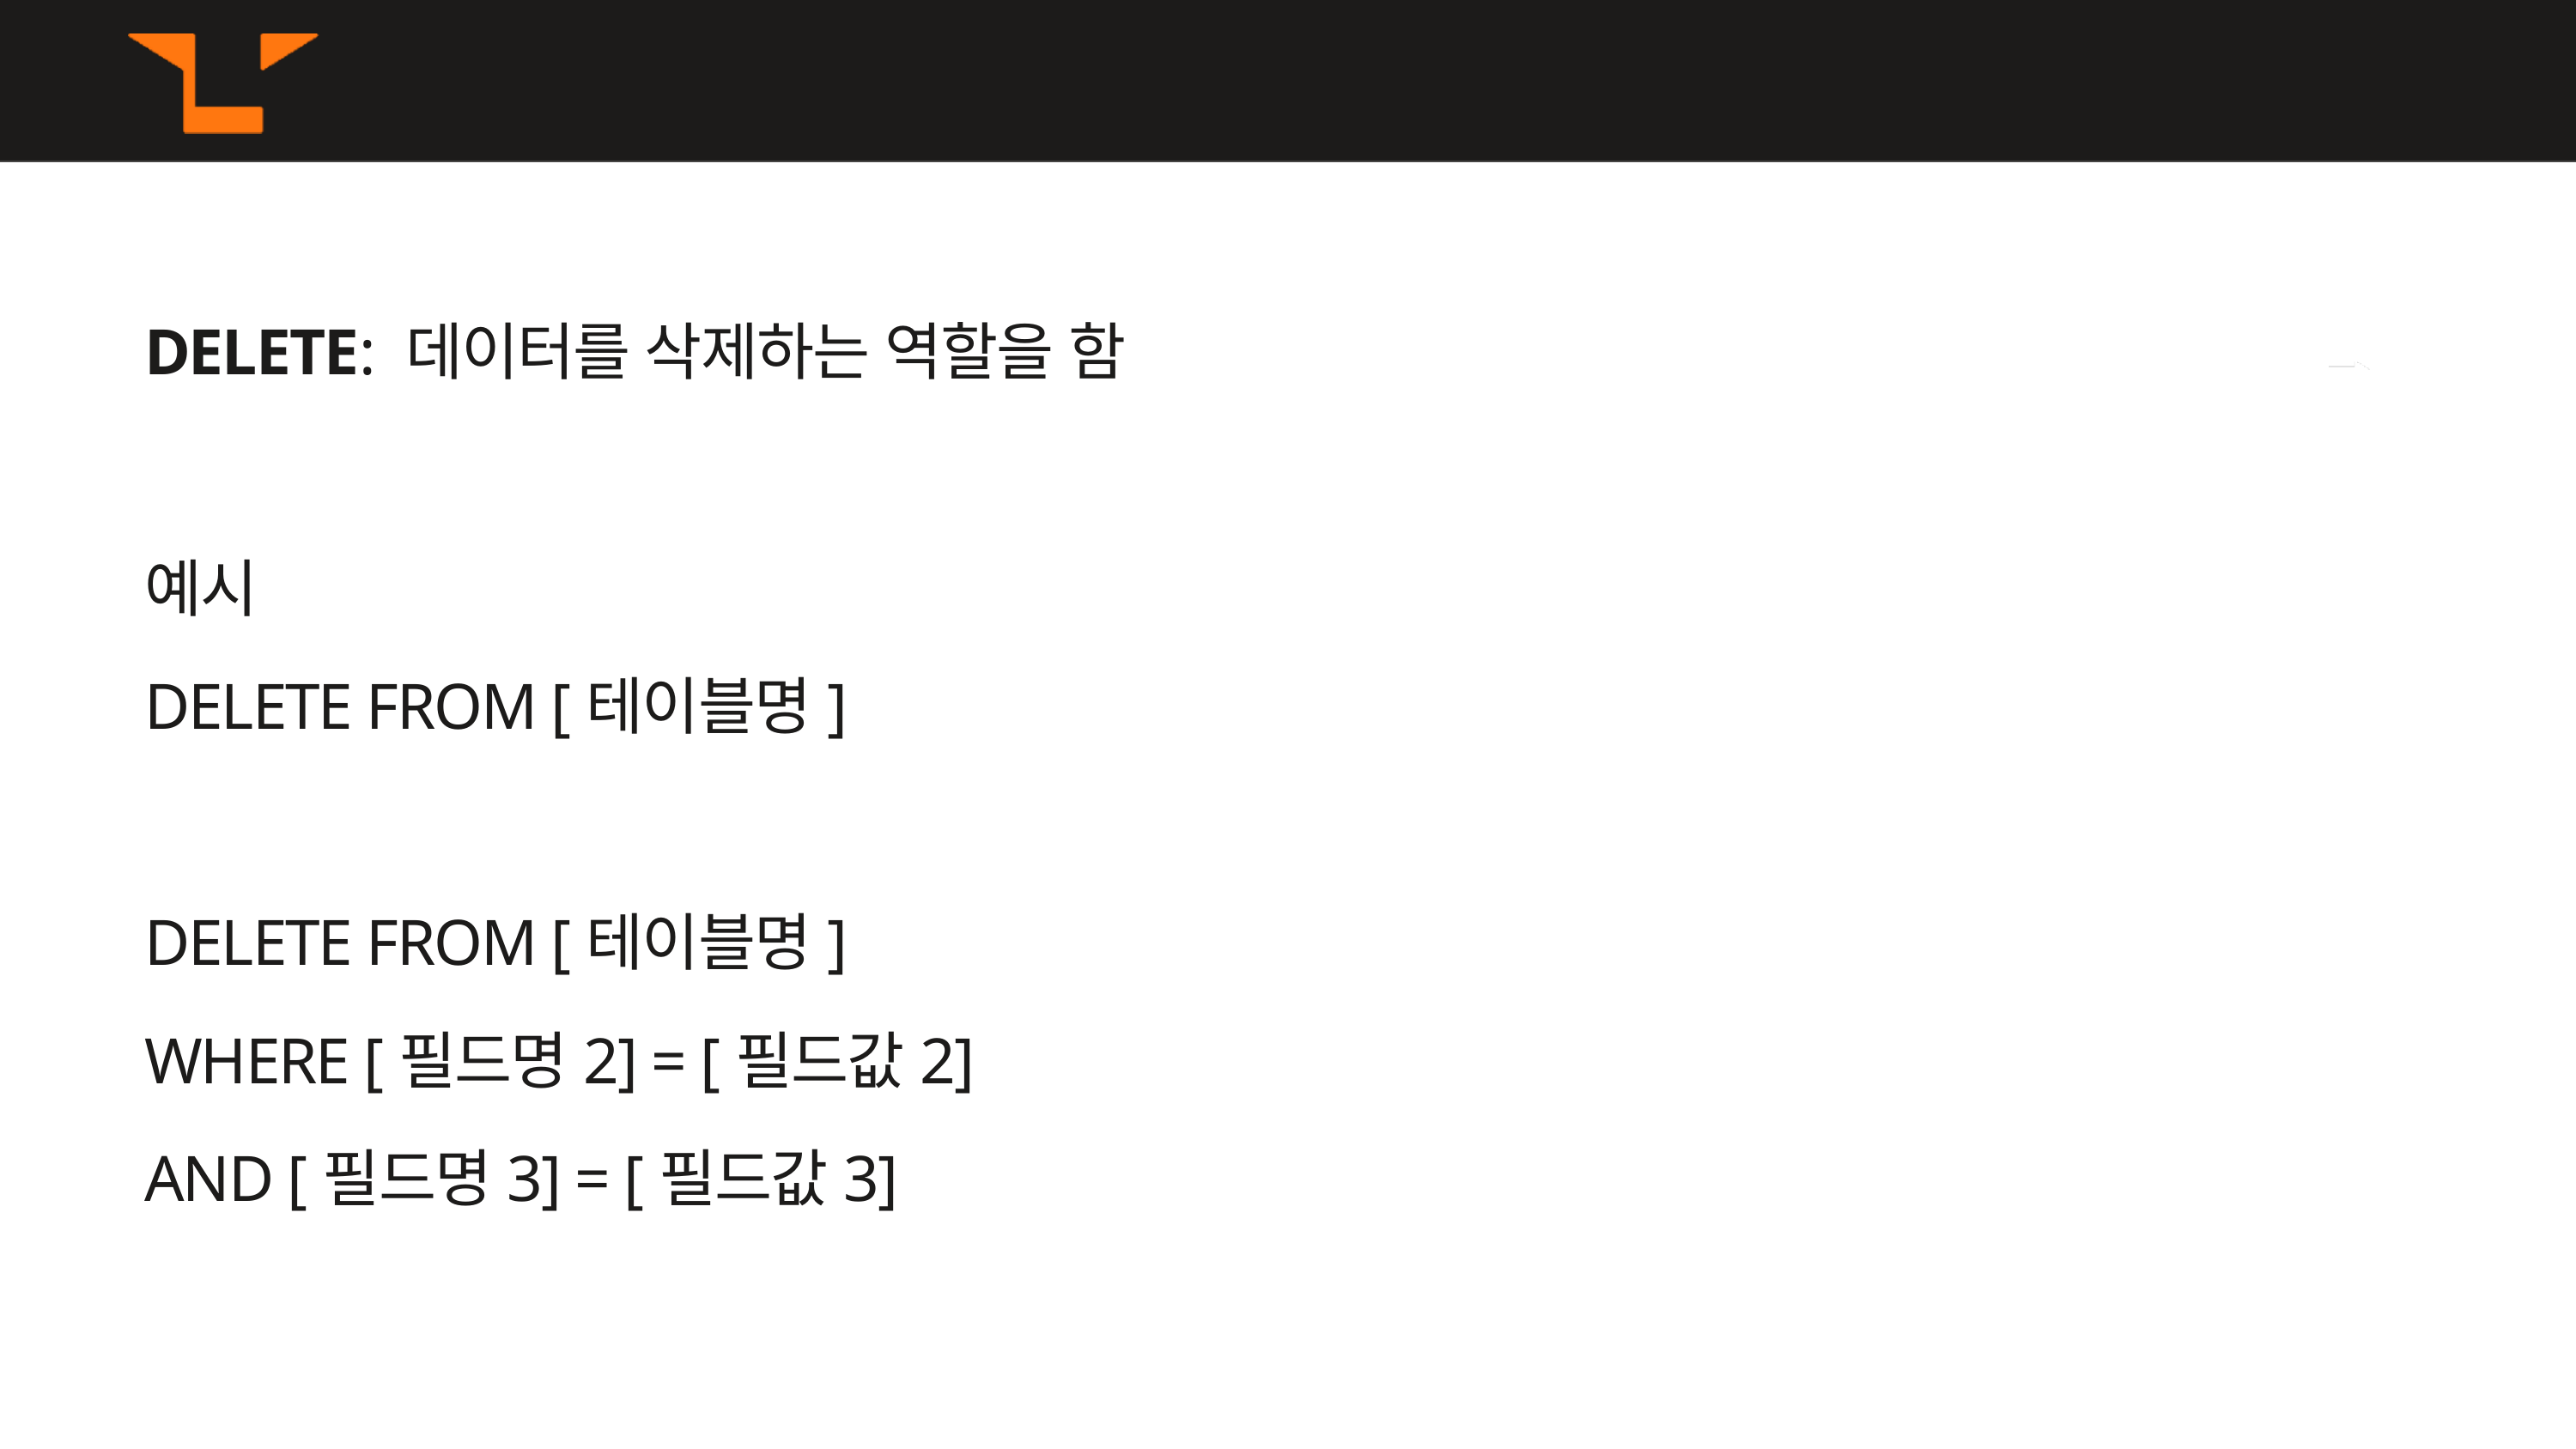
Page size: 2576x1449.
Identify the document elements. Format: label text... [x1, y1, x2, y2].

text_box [128, 33, 320, 134]
text_box DELETE: 데이터를 삭제하는 역할을 함 예시 DELETE FROM [테이블명] DELETE FROM [테이블명] WHERE [필드명2] = [필드값2] AND [필드명3] = [필드값3] [131, 306, 2343, 1221]
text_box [2329, 361, 2370, 372]
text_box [0, 0, 2576, 162]
